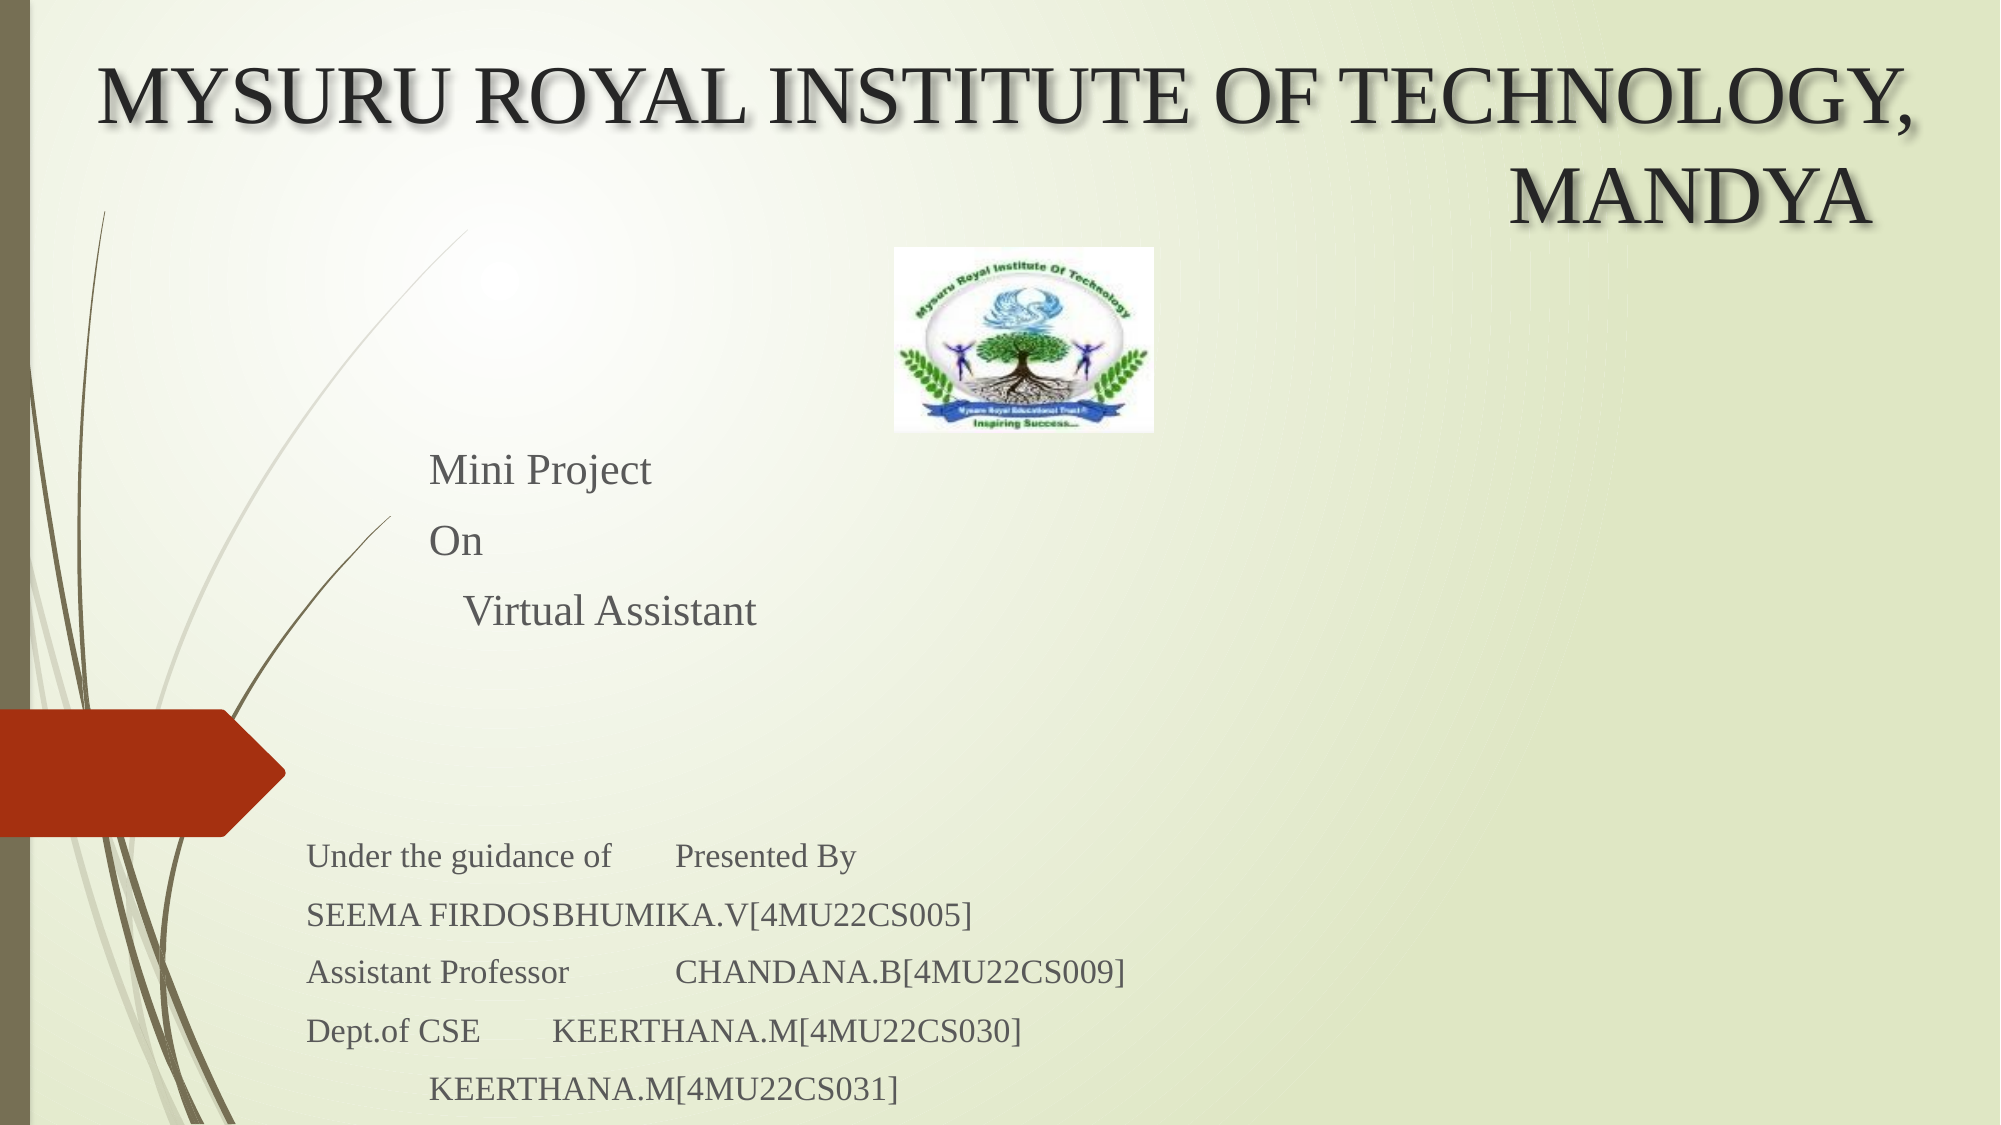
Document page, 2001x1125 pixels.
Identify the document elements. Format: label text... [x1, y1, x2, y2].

picture [894, 247, 1154, 433]
title MYSURU ROYAL INSTITUTE OF TECHNOLOGY, MANDYA [81, 0, 1968, 248]
subtitle Mini Project On Virtual Assistant Under the guidance of Presented By SEEMA FIRDOS BHUMIKA.V[4MU22CS005] Assistant Professor CHANDANA.B[4MU22CS009] Dept.of CSE KEERTHANA.M[4MU22CS030] KEERTHANA.M[4MU22CS031] [291, 432, 1969, 1125]
